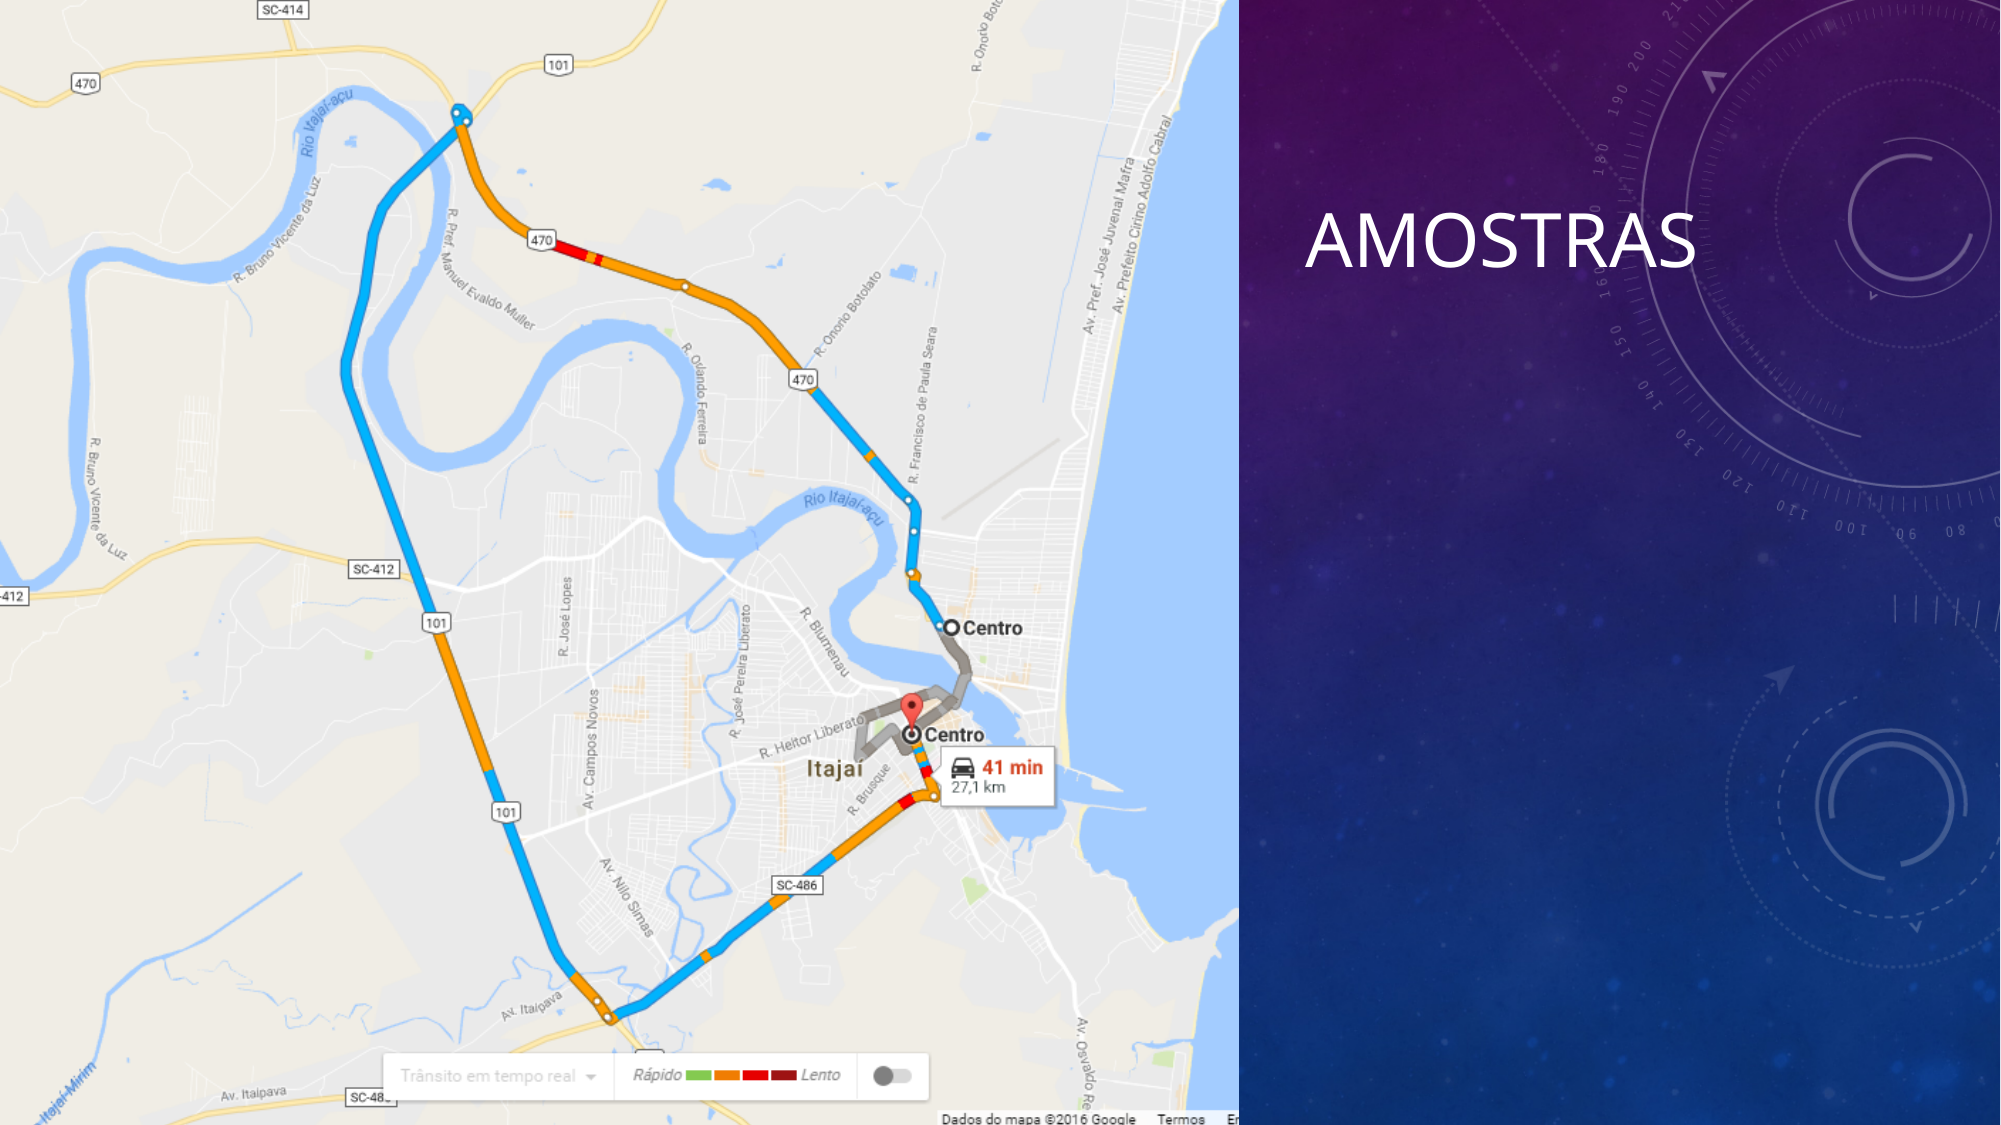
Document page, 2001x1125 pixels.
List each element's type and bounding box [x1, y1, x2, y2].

list [0, 0, 1240, 1125]
picture [1240, 0, 2001, 1125]
